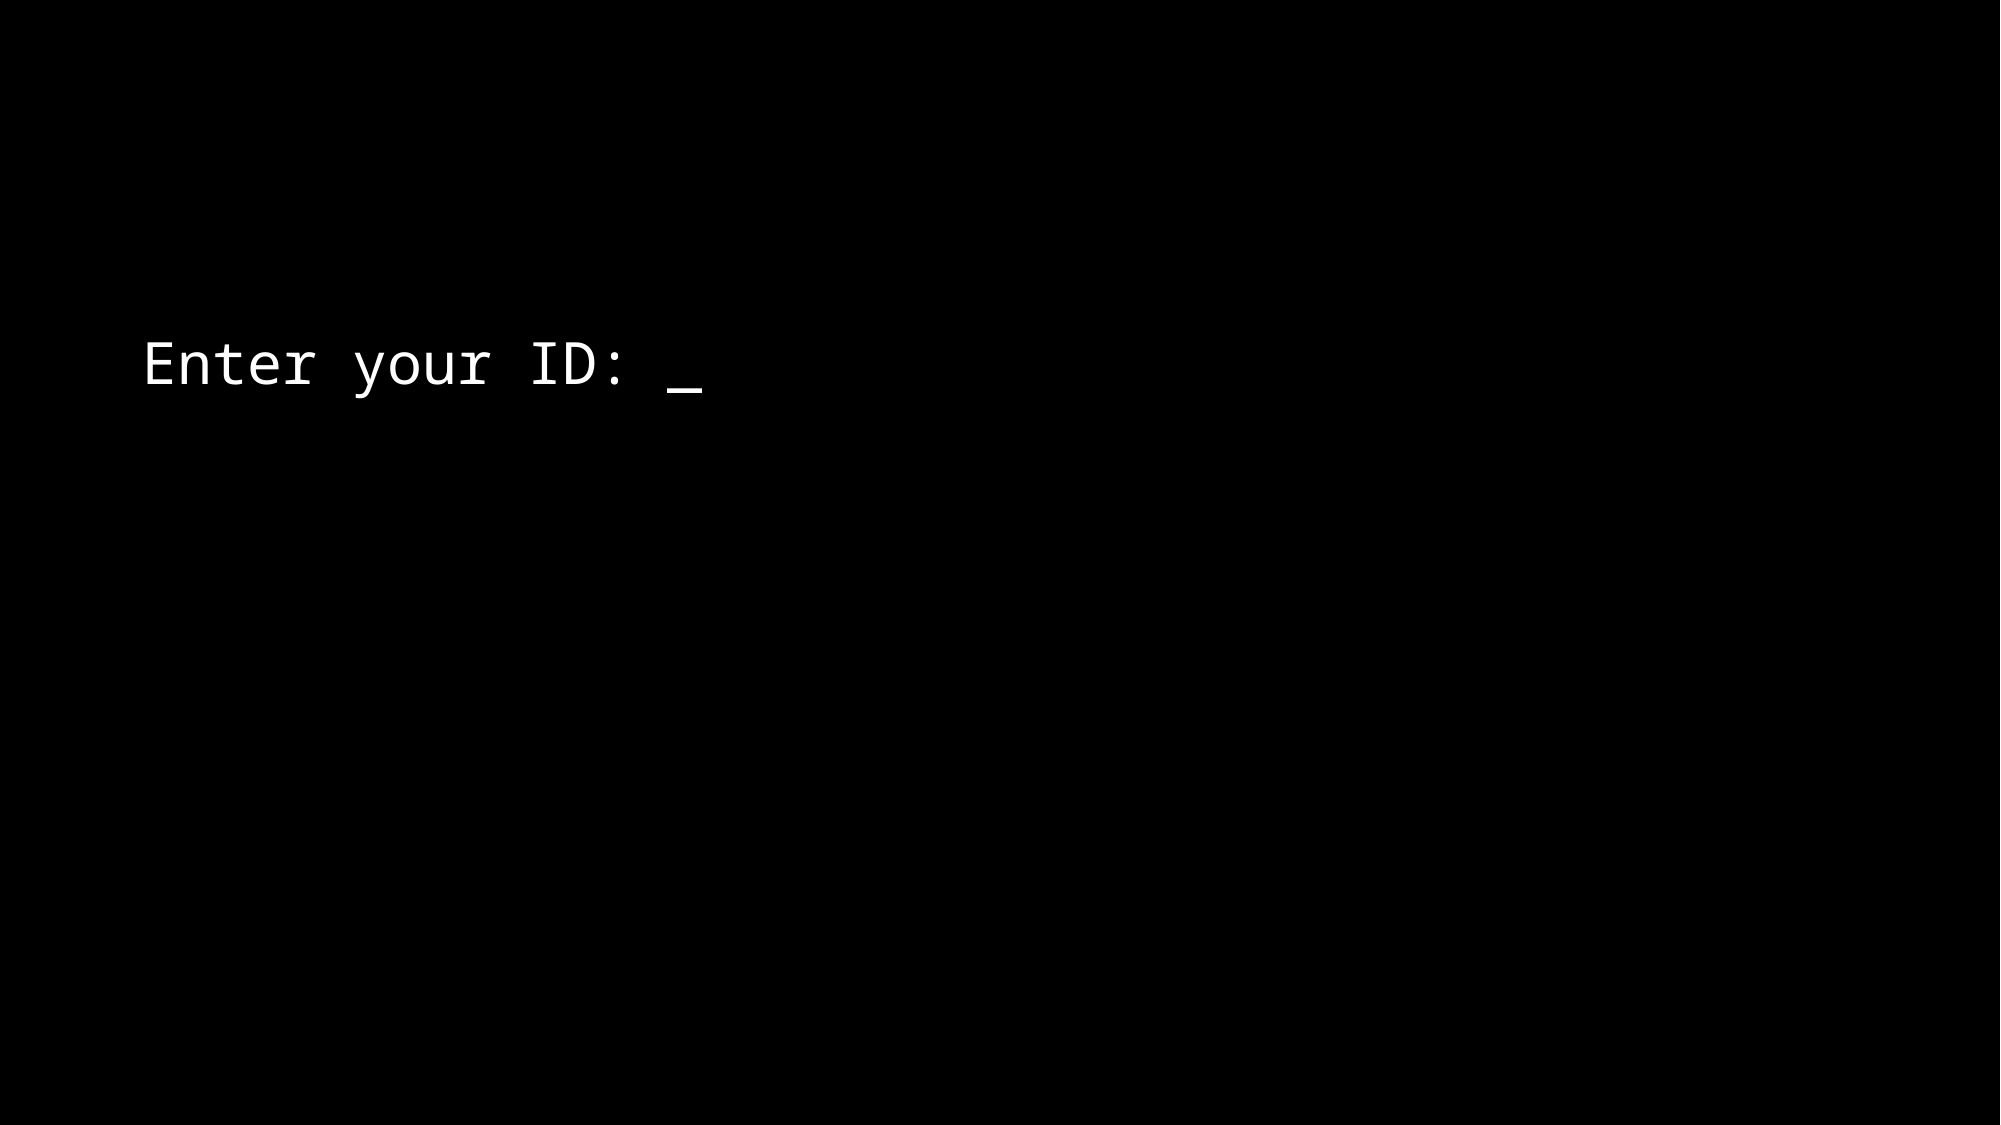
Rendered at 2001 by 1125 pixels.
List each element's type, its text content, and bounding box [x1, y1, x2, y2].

list Enter your ID: _ [111, 329, 1876, 948]
